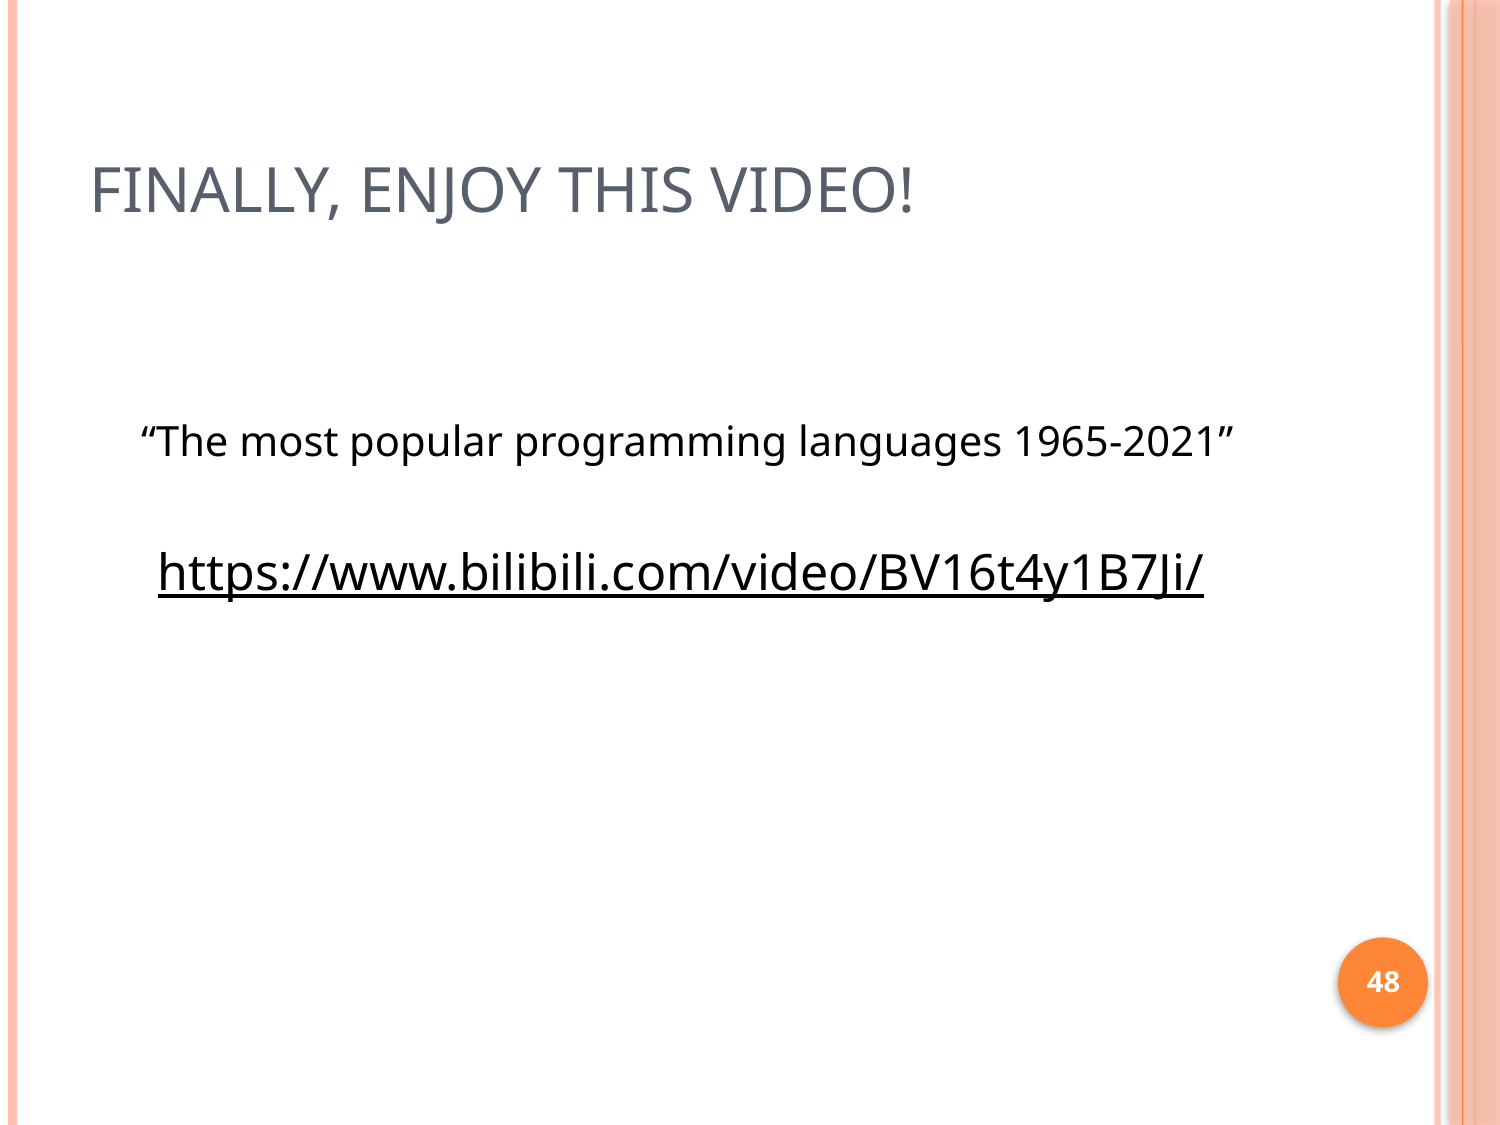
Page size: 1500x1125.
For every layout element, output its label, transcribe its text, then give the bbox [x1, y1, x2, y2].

list “The most popular programming languages 1965-2021” https://www.bilibili.com/video/BV16t4y1B7Ji/ [75, 262, 1300, 1062]
title Finally, Enjoy This Video! [75, 45, 1300, 233]
slide_number 48 [1333, 940, 1434, 1027]
